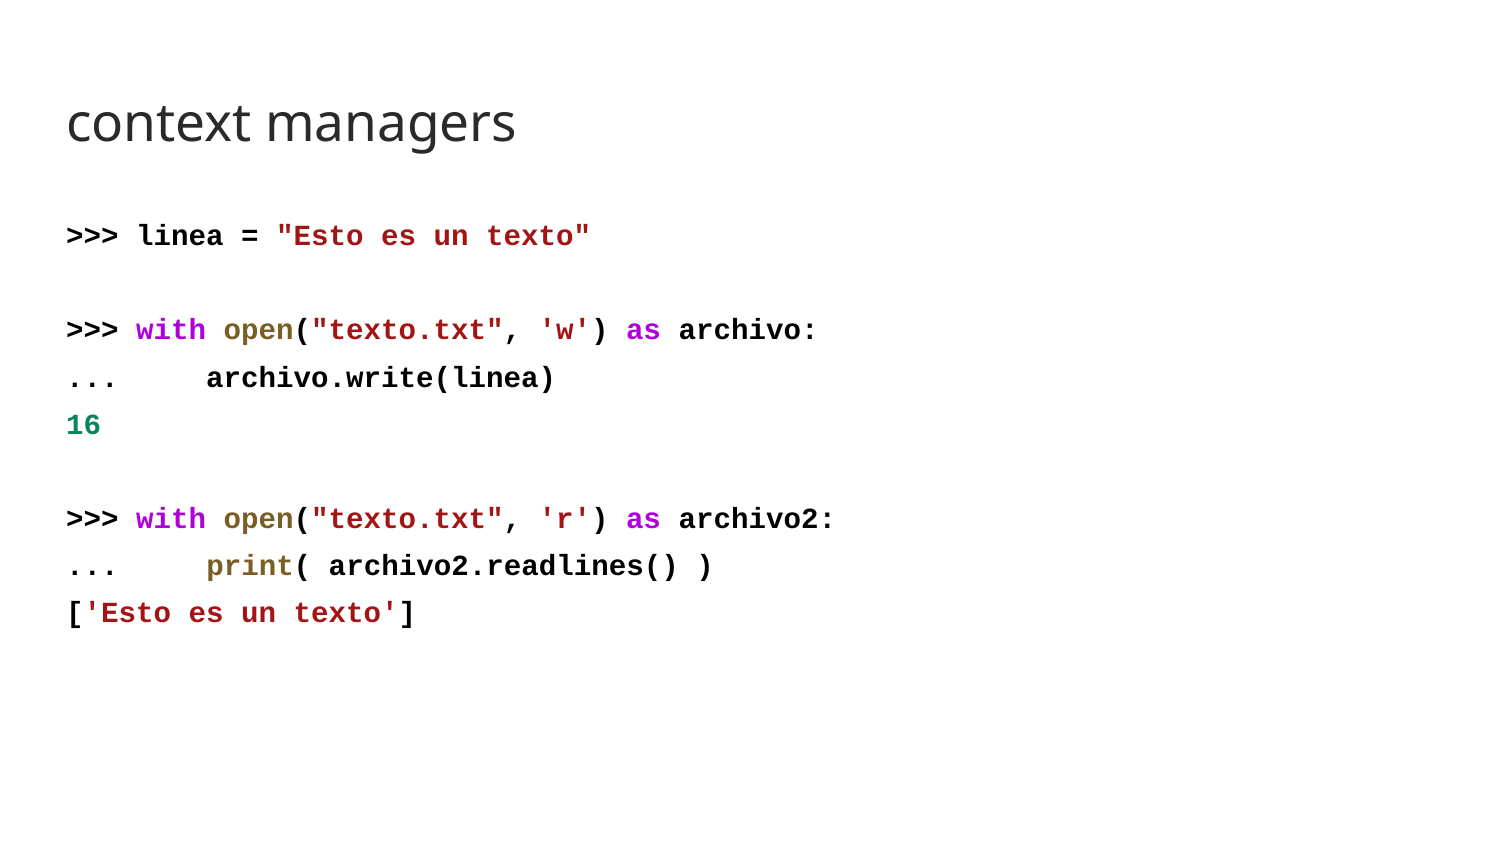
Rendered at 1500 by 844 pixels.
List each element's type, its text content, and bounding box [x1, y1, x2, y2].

list >>> linea = "Esto es un texto" >>> with open("texto.txt", 'w') as archivo: ... archivo.write(linea) 16 >>> with open("texto.txt", 'r') as archivo2: ... print( archivo2.readlines() ) ['Esto es un texto'] [51, 189, 1449, 694]
title context managers [51, 72, 1449, 167]
